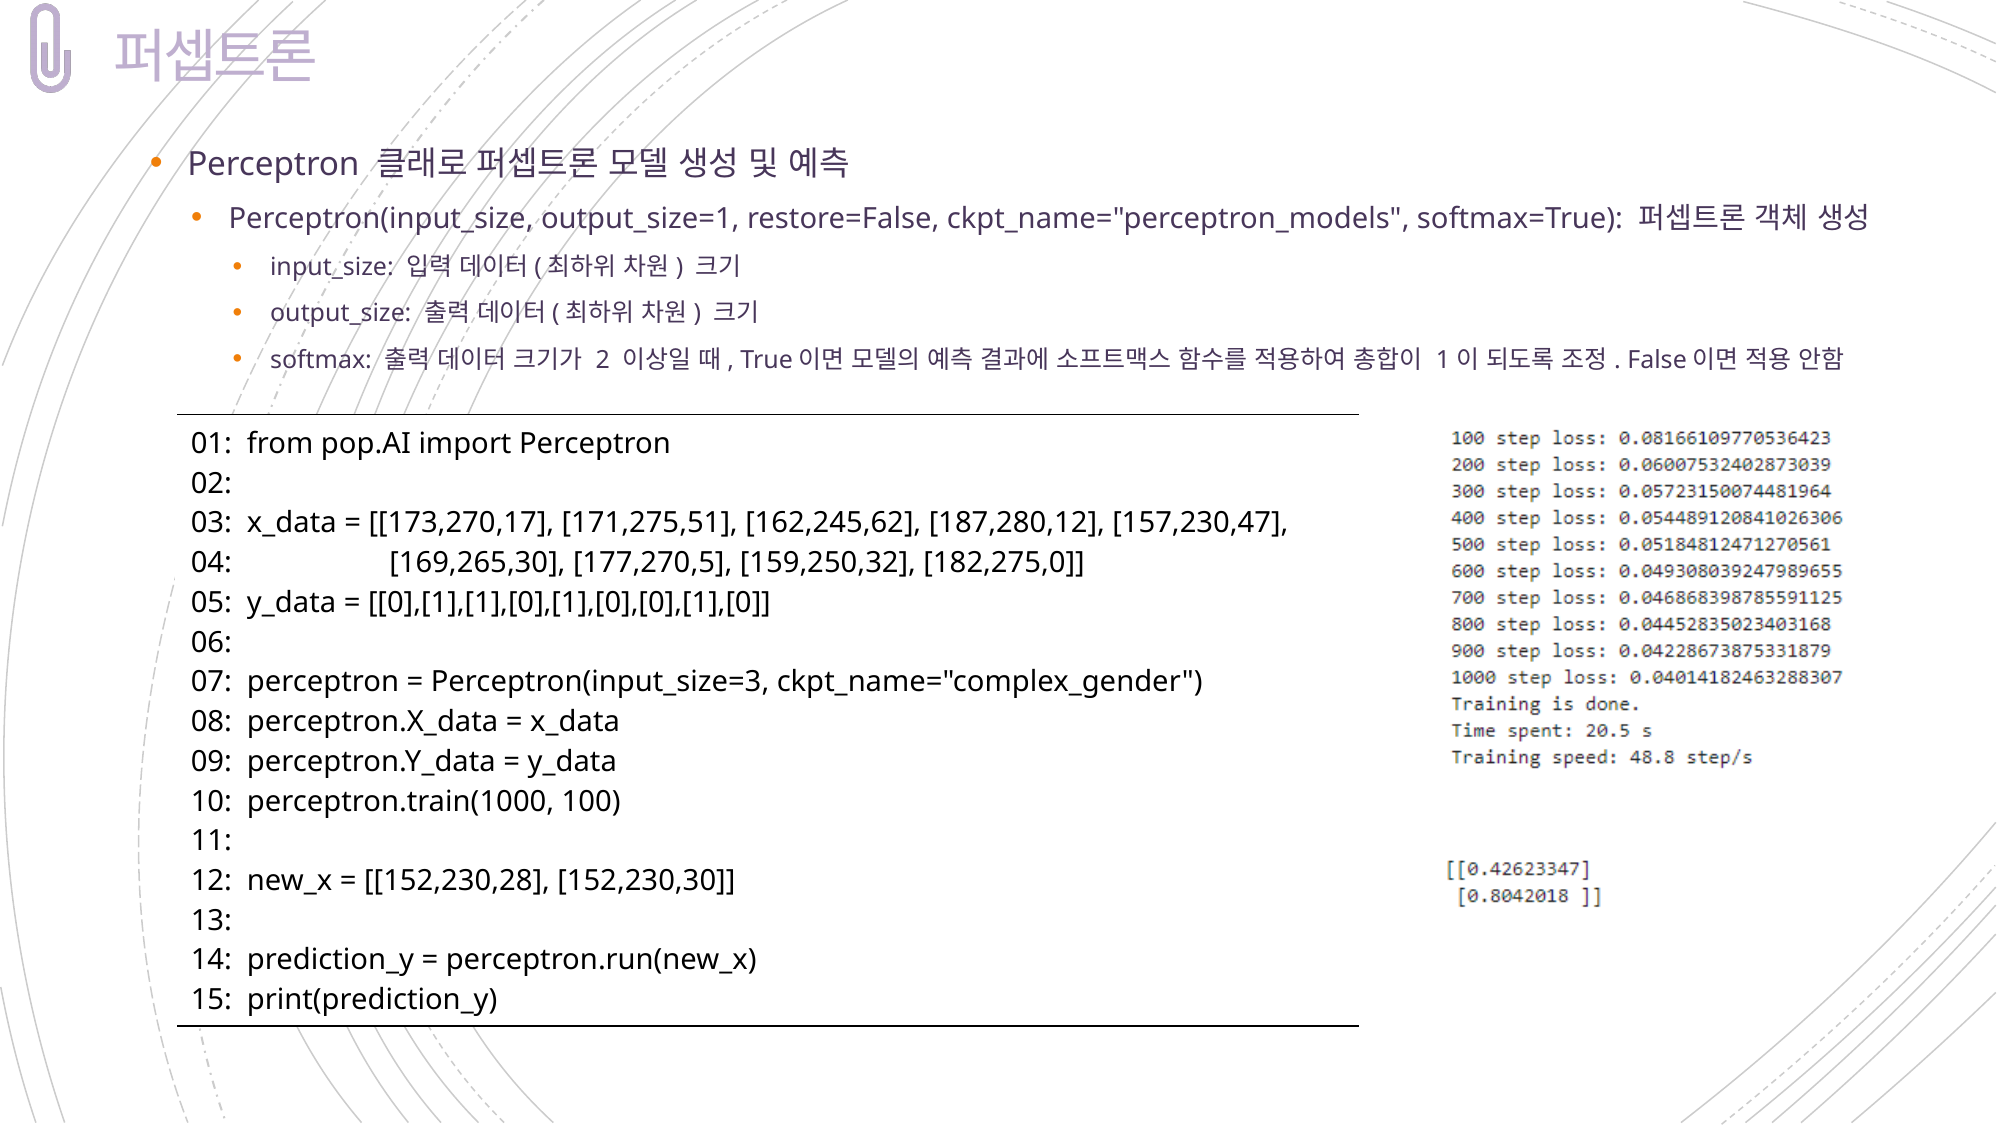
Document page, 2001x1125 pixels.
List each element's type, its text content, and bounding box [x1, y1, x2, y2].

list Perceptron 클래로 퍼셉트론 모델 생성 및 예측 Perceptron(input_size, output_size=1, restore=False, ckpt_name="perceptron_models", softmax=True): 퍼셉트론 객체 생성 input_size: 입력 데이터(최하위 차원) 크기 output_size: 출력 데이터(최하위 차원) 크기 softmax: 출력 데이터 크기가 2 이상일 때, True이면 모델의 예측 결과에 소프트맥스 함수를 적용하여 총합이 1이 되도록 조정. False이면 적용 안함 [95, 126, 1902, 1056]
picture [1440, 850, 1607, 915]
table_header 01: from pop.AI import Perceptron 02: 03: x_data = [[173,270,17], [171,275,51], [162,245,62], [187,280,12], [157,230,47], 04: [169,265,30], [177,270,5], [159,250,32], [182,275,0]] 05: y_data = [[0],[1],[1],[0],[1],[0],[0],[1],[0]] 06: 07: perceptron = Perceptron(input_size=3, ckpt_name="complex_gender") 08: perceptron.X_data = x_data 09: perceptron.Y_data = y_data 10: perceptron.train(1000, 100) 11: 12: new_x = [[152,230,28], [152,230,30]] 13: 14: prediction_y = perceptron.run(new_x) 15: print(prediction_y) [177, 415, 1359, 1025]
picture [1440, 420, 1869, 774]
picture [0, 0, 101, 99]
title 퍼셉트론 [95, 4, 1902, 98]
